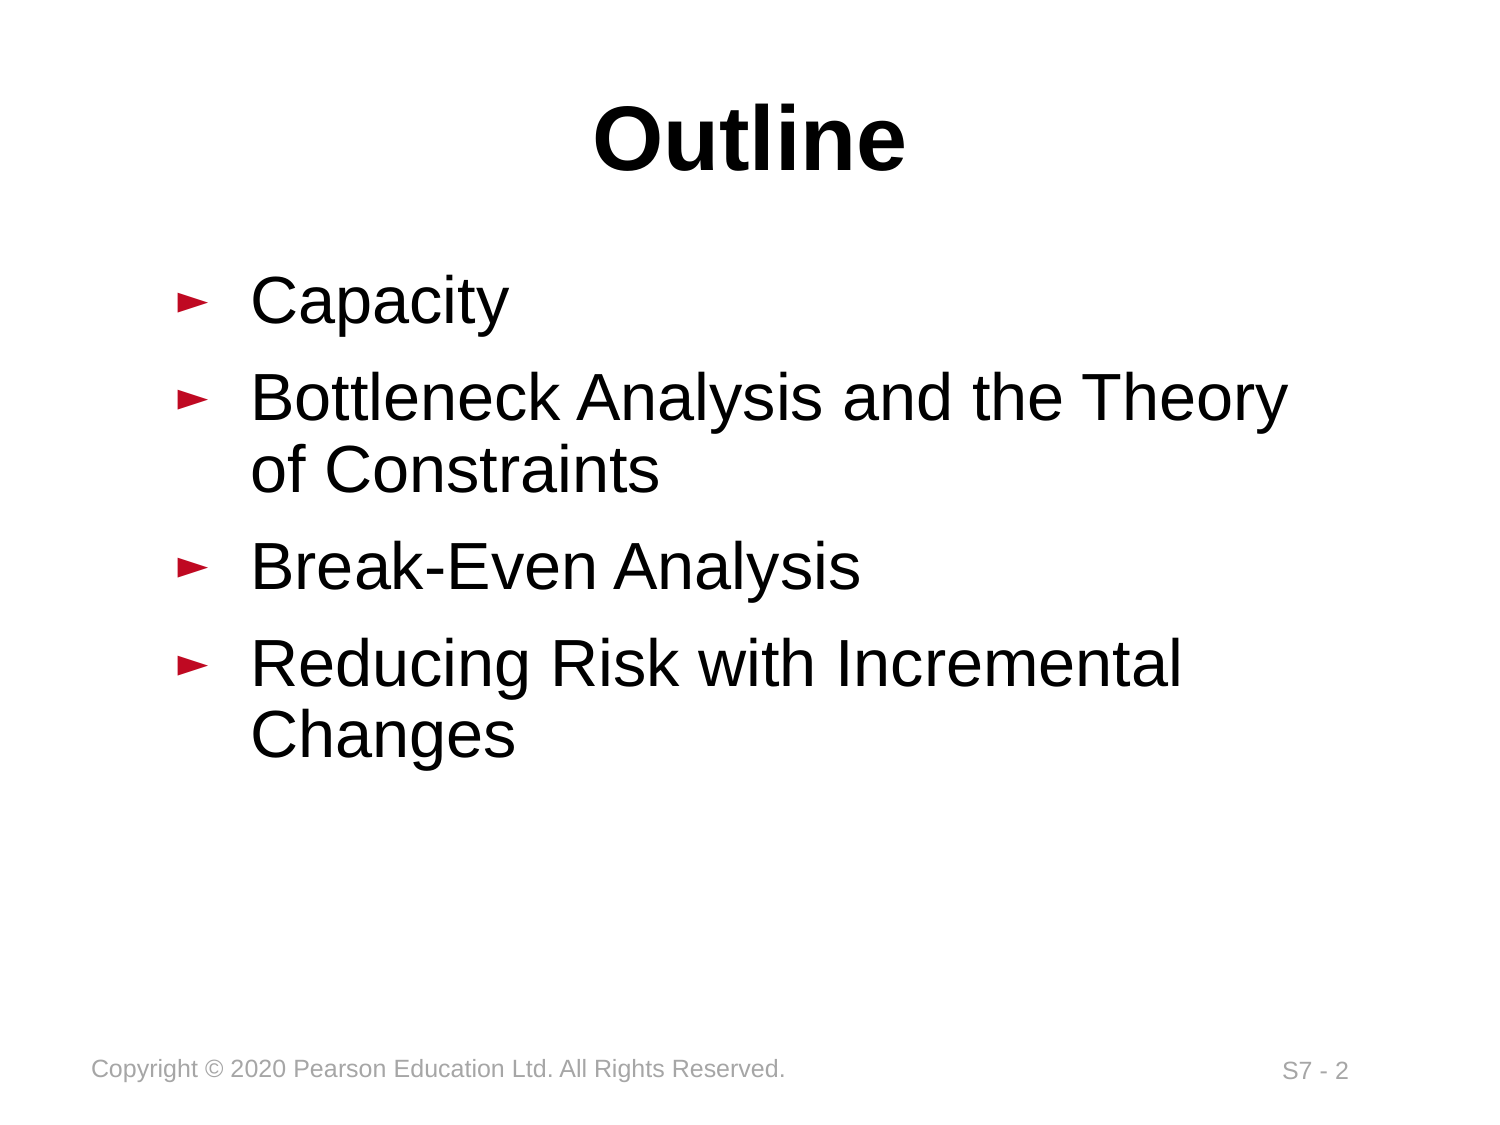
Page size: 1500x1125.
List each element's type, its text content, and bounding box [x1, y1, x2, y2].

list Capacity Bottleneck Analysis and the Theory of Constraints Break-Even Analysis Reducing Risk with Incremental Changes [162, 258, 1361, 1011]
title Outline [112, 71, 1388, 197]
